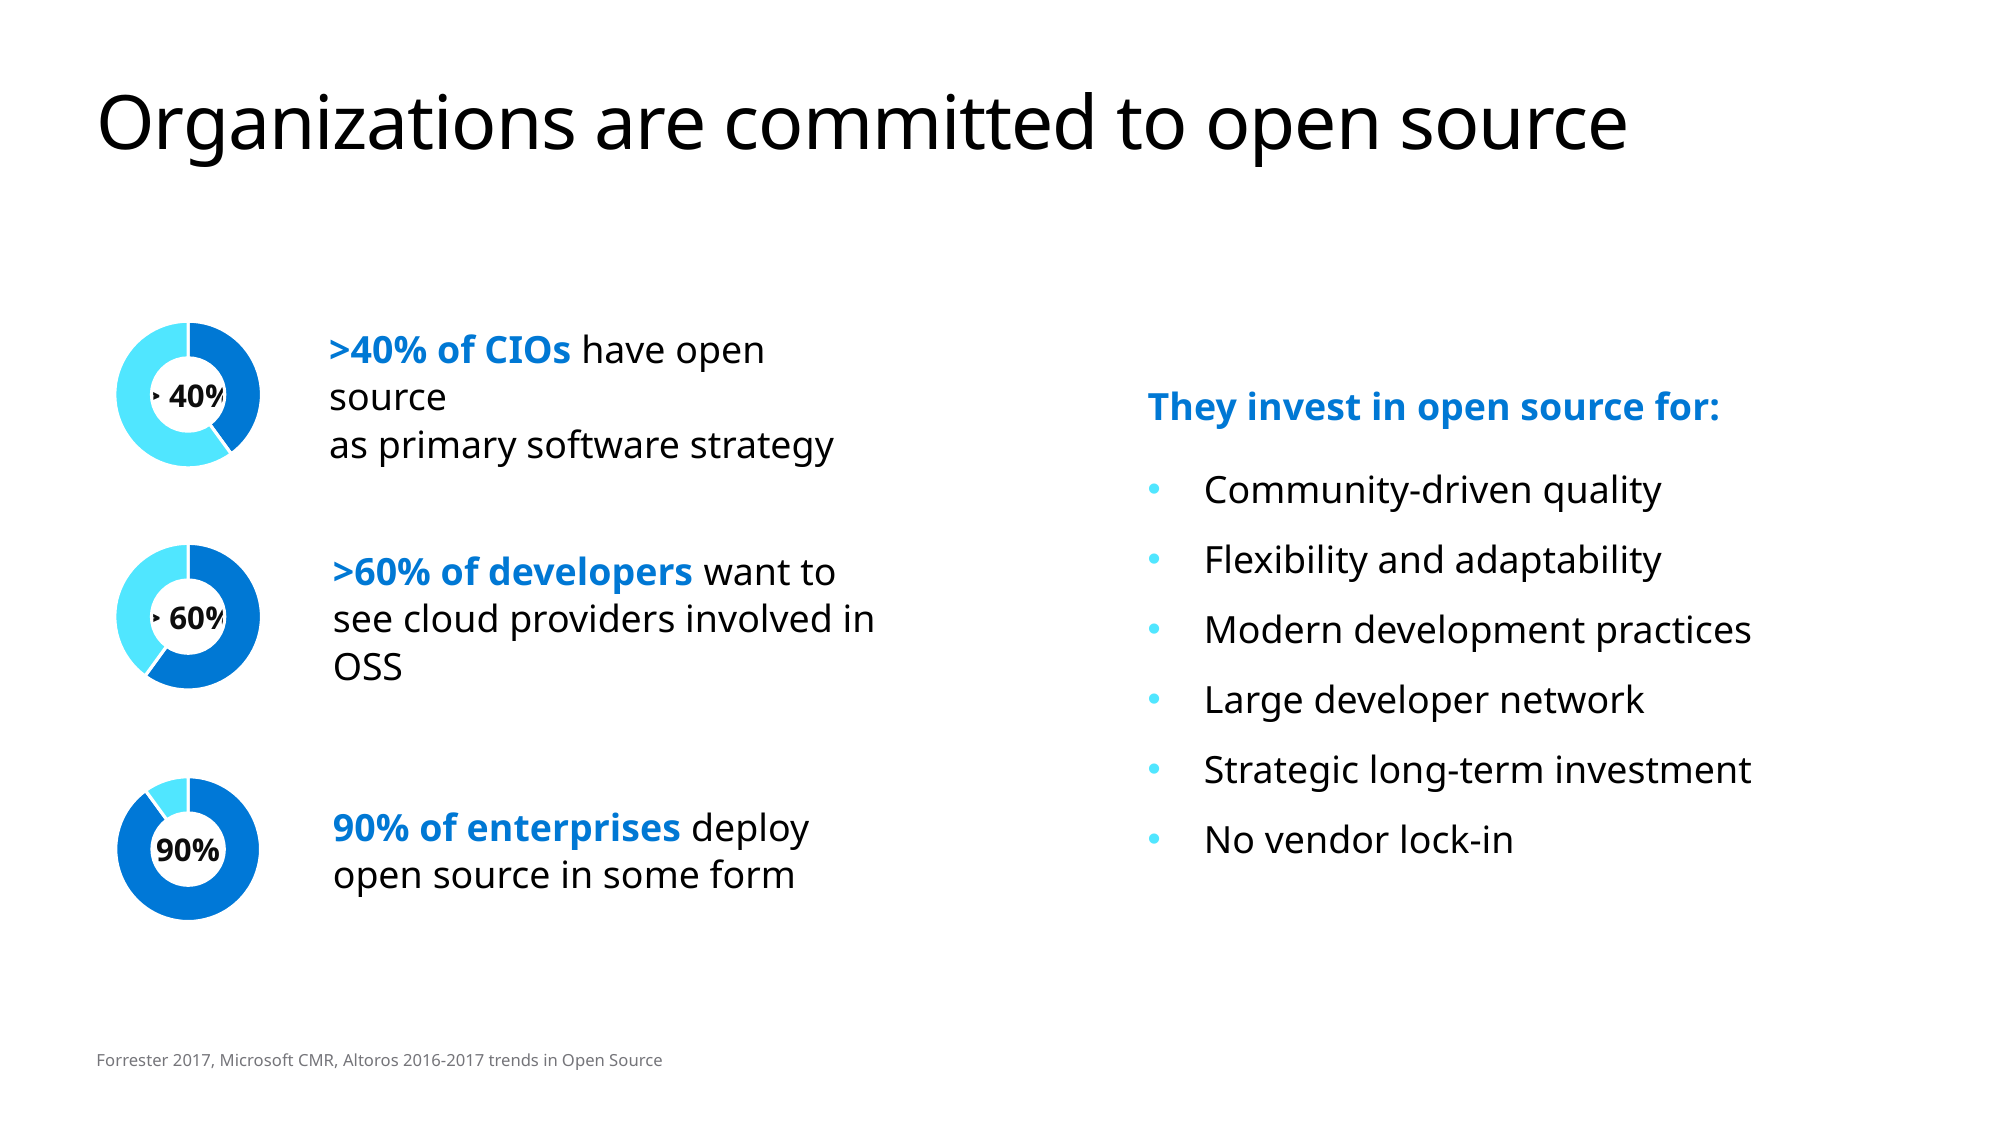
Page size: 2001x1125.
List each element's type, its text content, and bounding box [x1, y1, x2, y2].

text_box Forrester 2017, Microsoft CMR, Altoros 2016-2017 trends in Open Source [96, 1049, 973, 1070]
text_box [96, 752, 281, 946]
text_box 90% of enterprises deploy open source in some form [318, 794, 920, 904]
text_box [104, 298, 272, 492]
text_box >40% of CIOs have open source as primary software strategy [305, 308, 917, 481]
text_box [104, 520, 272, 714]
text_box >60% of developers want to see cloud providers involved in OSS [318, 538, 920, 695]
text_box They invest in open source for: Community-driven quality Flexibility and adaptability Modern development practices Large developer network Strategic long-term investment No vendor lock-in [1147, 383, 1759, 861]
title Organizations are committed to open source [96, 75, 1904, 166]
